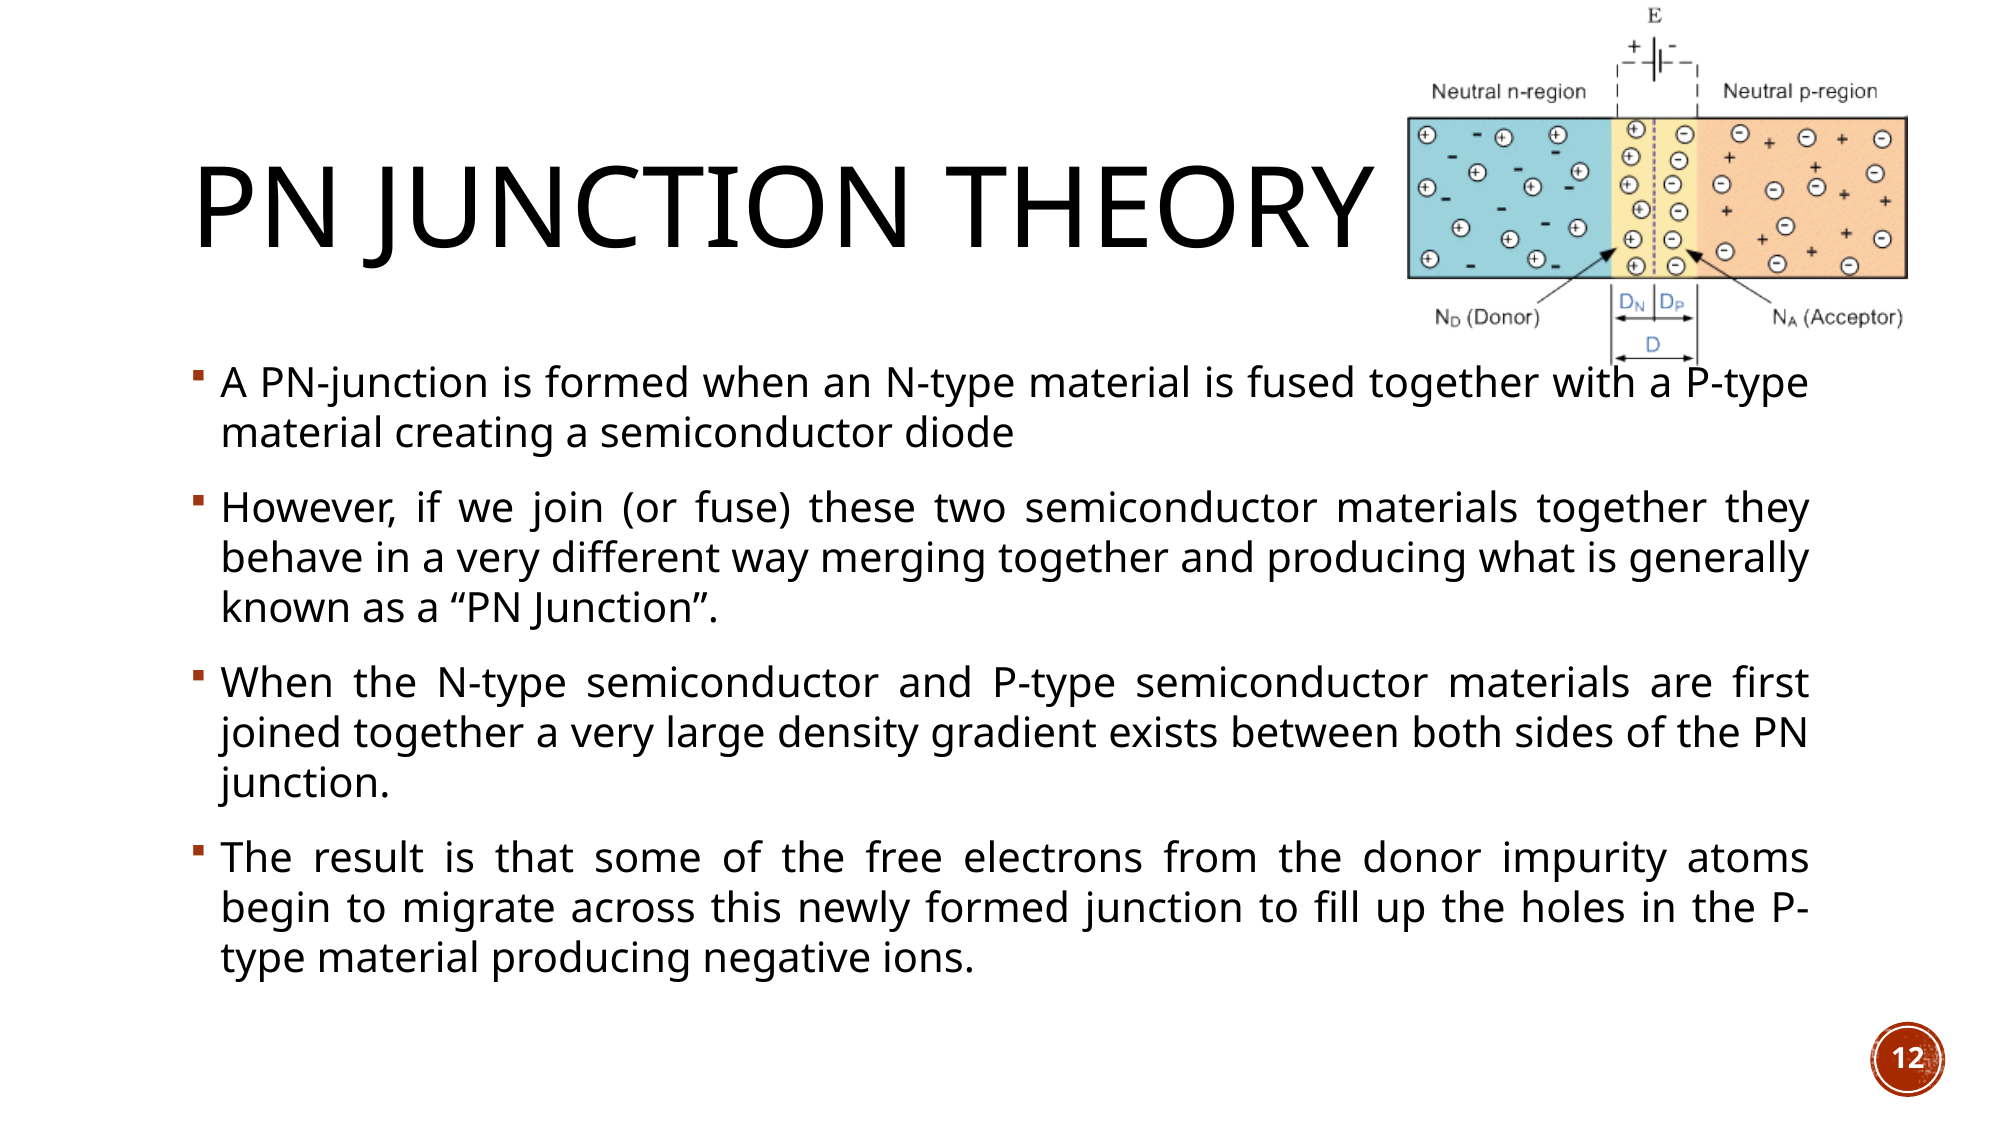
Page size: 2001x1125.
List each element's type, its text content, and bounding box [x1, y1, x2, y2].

list A PN-junction is formed when an N-type material is fused together with a P-type material creating a semiconductor diode However, if we join (or fuse) these two semiconductor materials together they behave in a very different way merging together and producing what is generally known as a “PN Junction”. When the N-type semiconductor and P-type semiconductor materials are first joined together a very large density gradient exists between both sides of the PN junction. The result is that some of the free electrons from the donor impurity atoms begin to migrate across this newly formed junction to fill up the holes in the P-type material producing negative ions. [175, 348, 1826, 1013]
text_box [1416, 2, 1913, 342]
slide_number 12 [1855, 1028, 1961, 1089]
title PN Junction Theory [175, 79, 1406, 344]
picture [1407, 0, 1908, 366]
